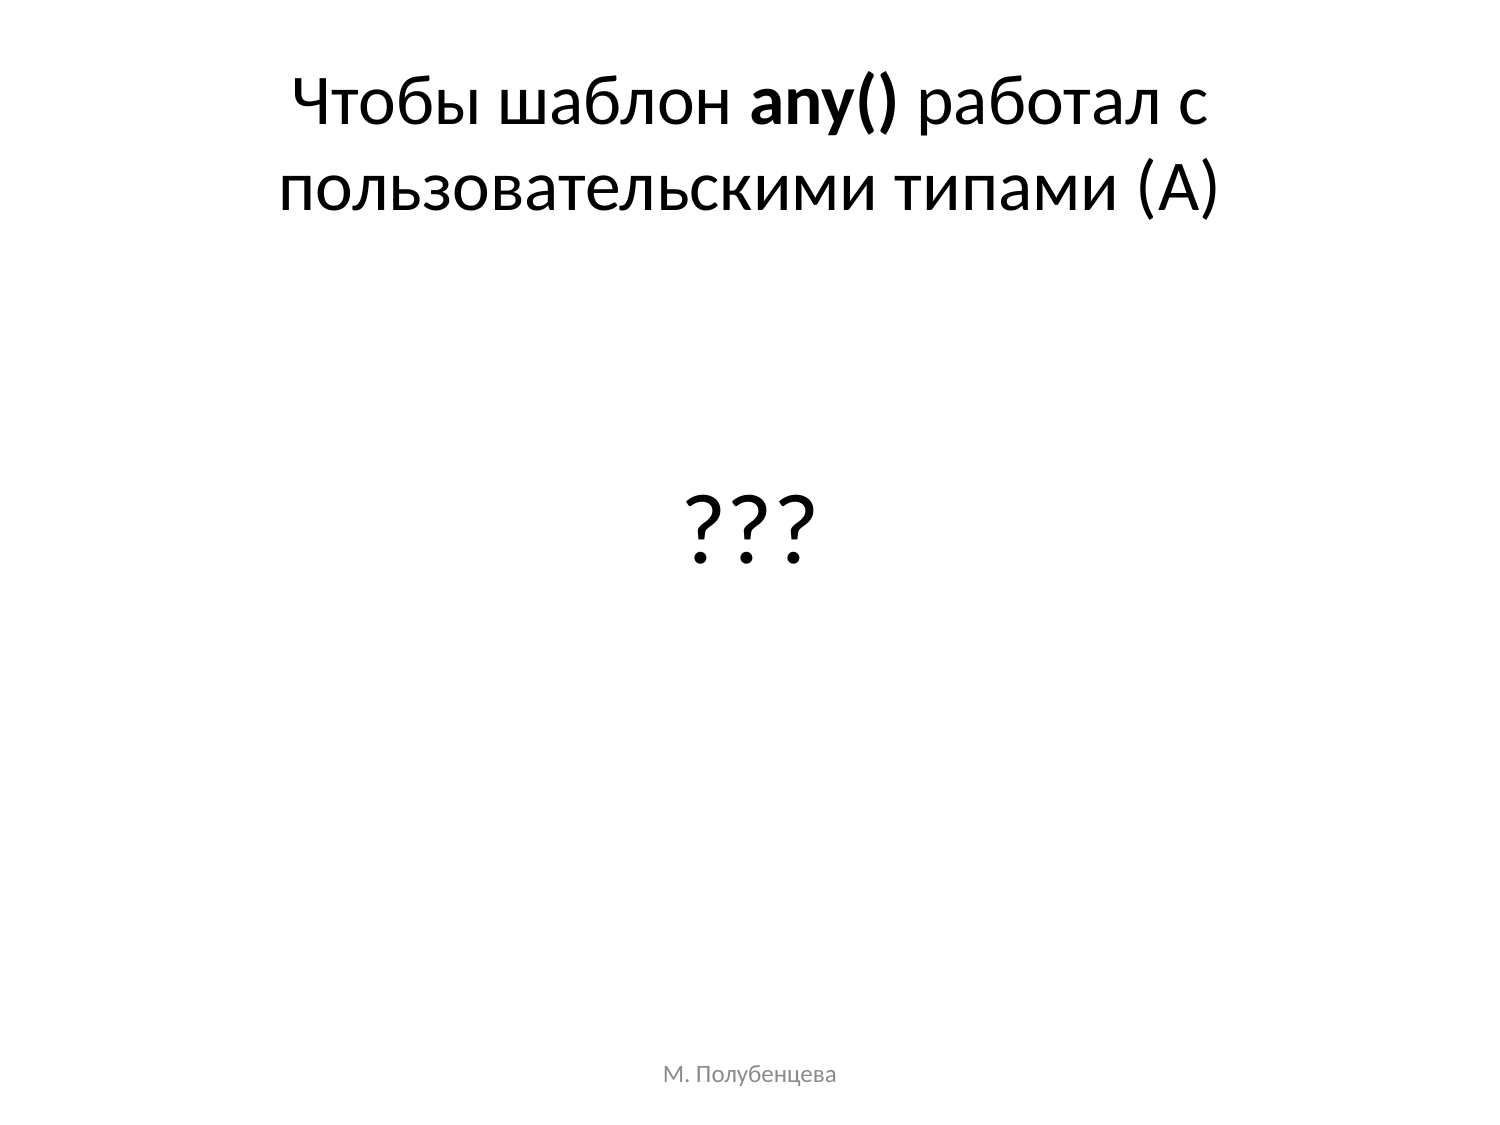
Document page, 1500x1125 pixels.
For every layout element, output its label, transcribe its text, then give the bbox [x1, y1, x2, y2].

footer М. Полубенцева [512, 1042, 988, 1103]
title Чтобы шаблон any() работал с пользовательскими типами (A) [75, 45, 1425, 233]
list ??? [75, 262, 1425, 1005]
